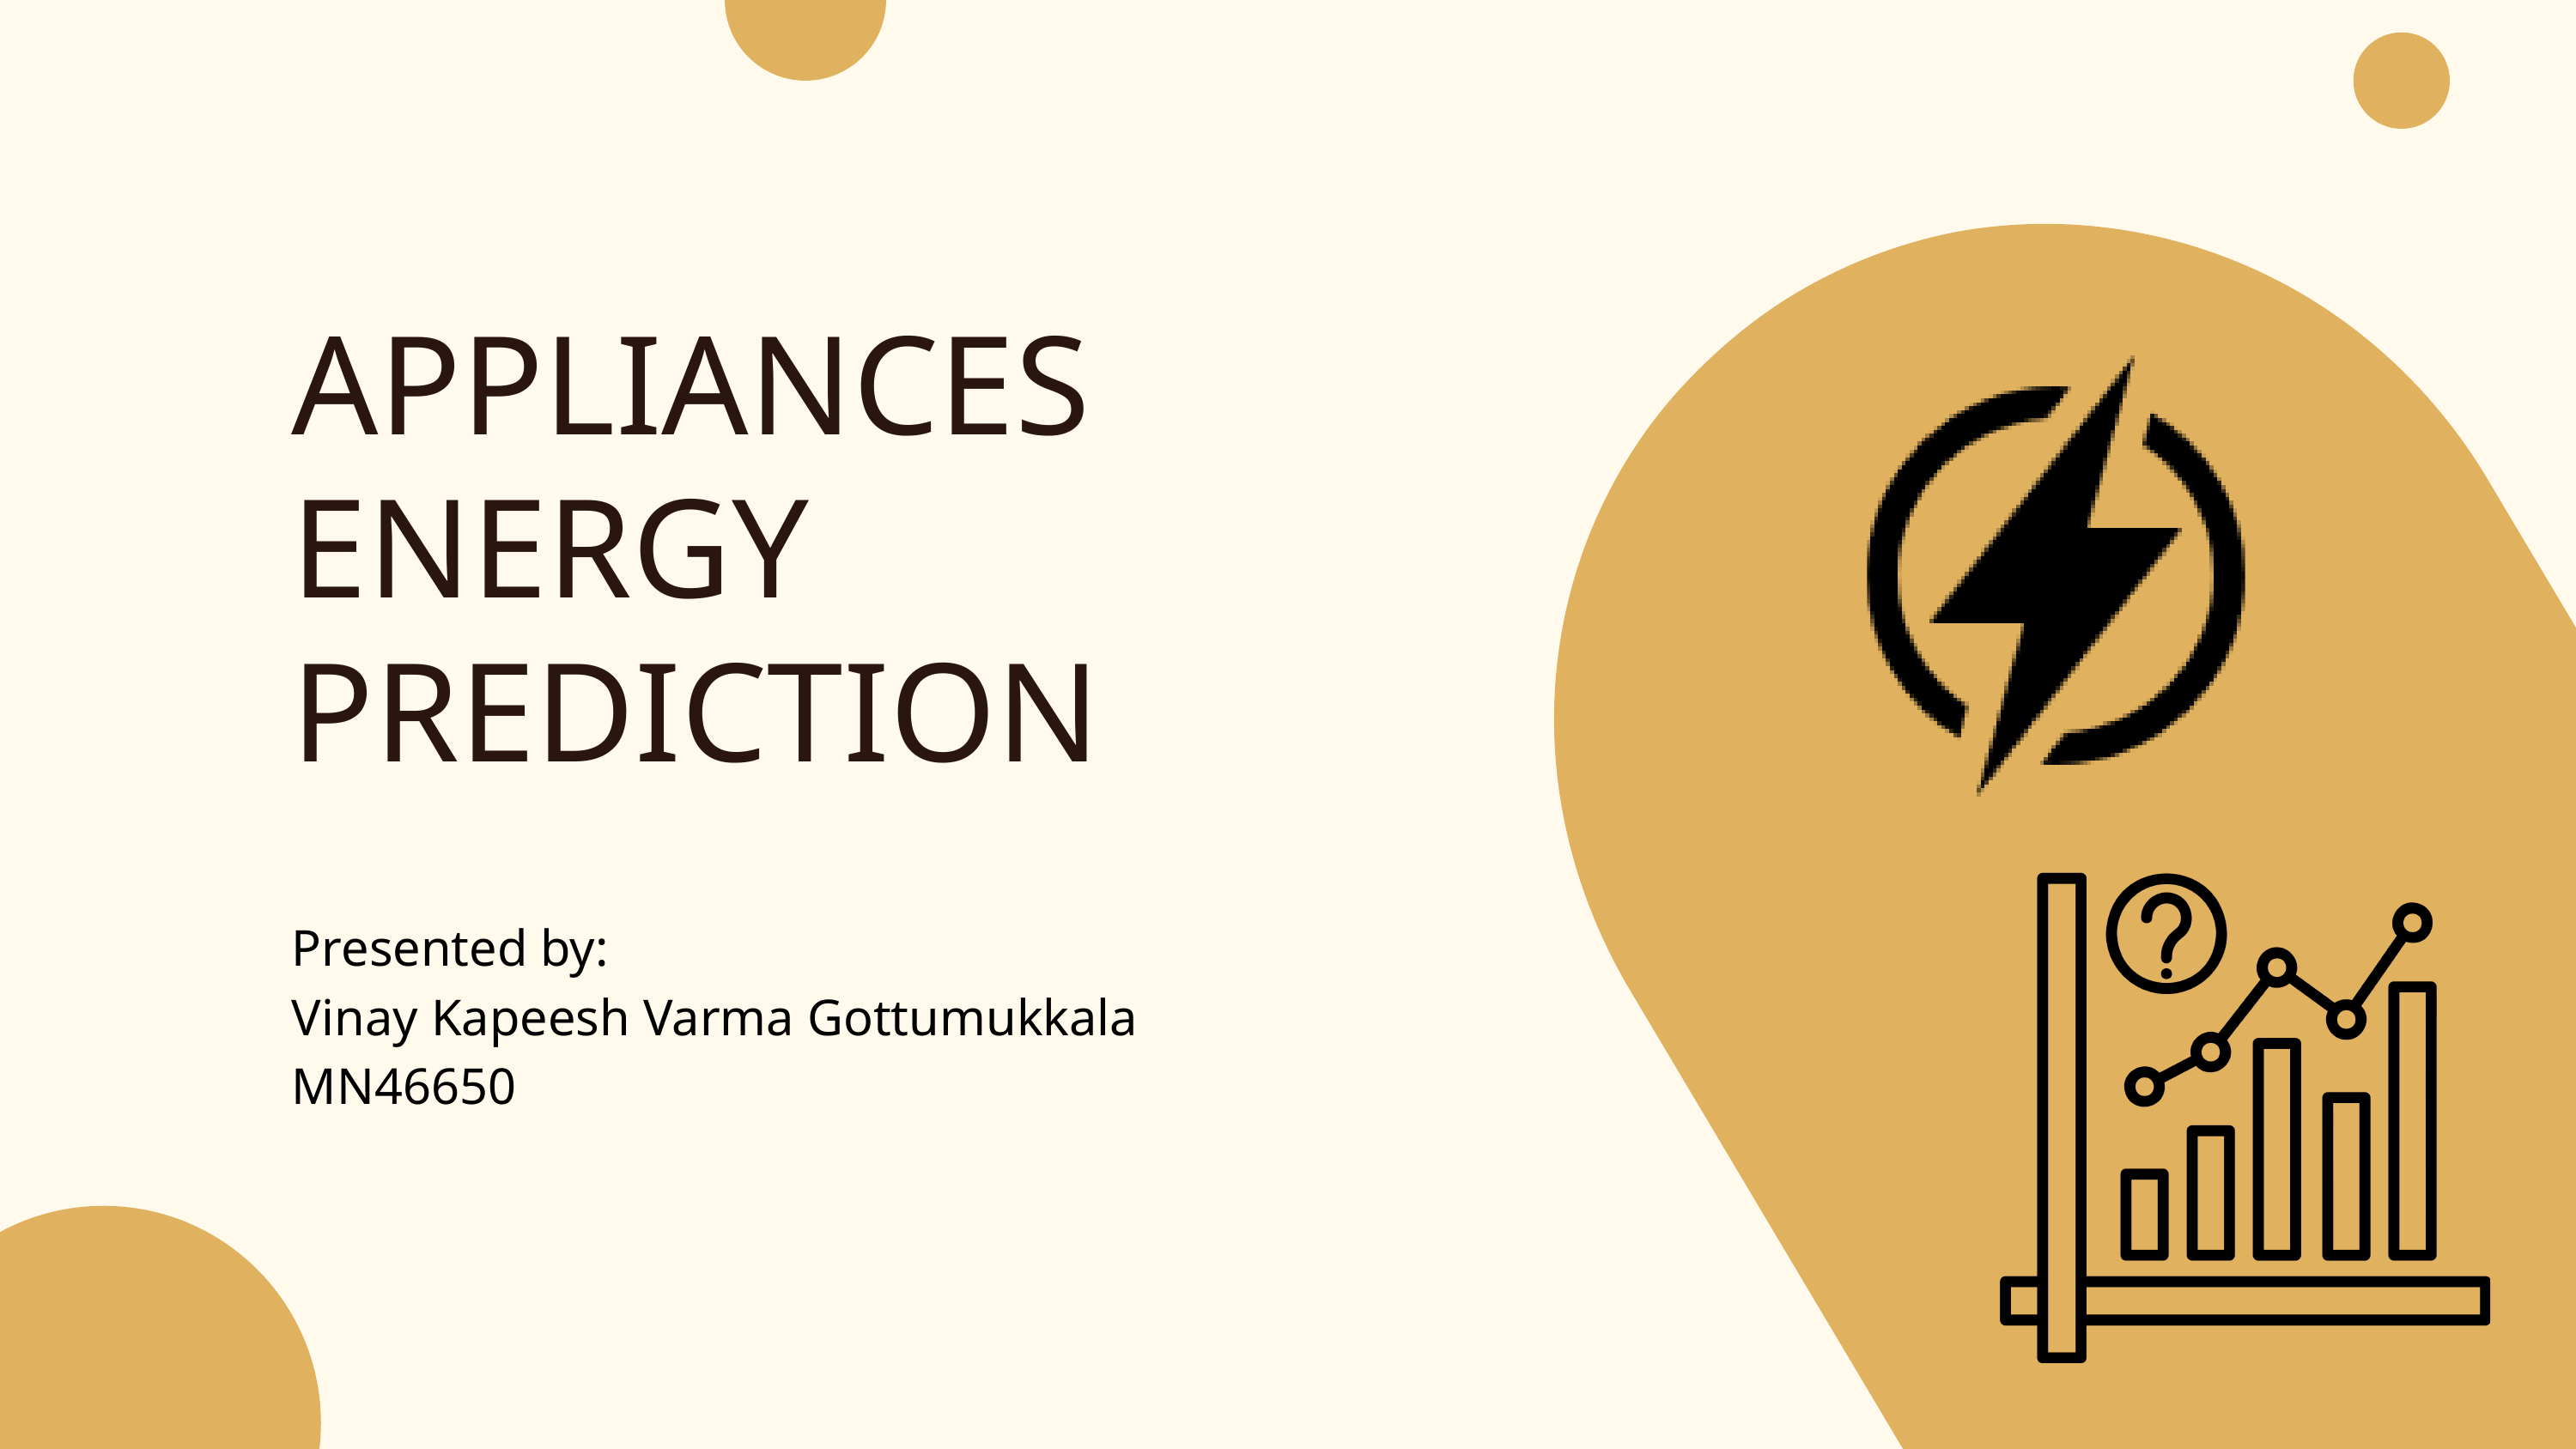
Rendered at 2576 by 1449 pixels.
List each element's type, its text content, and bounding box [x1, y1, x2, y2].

text_box Presented by: Vinay Kapeesh Varma Gottumukkala MN46650 [292, 906, 1463, 1115]
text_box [0, 1205, 321, 1449]
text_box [1746, 169, 2576, 1449]
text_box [2353, 32, 2451, 130]
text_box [724, 0, 887, 82]
text_box APPLIANCES ENERGY PREDICTION [292, 298, 1476, 790]
